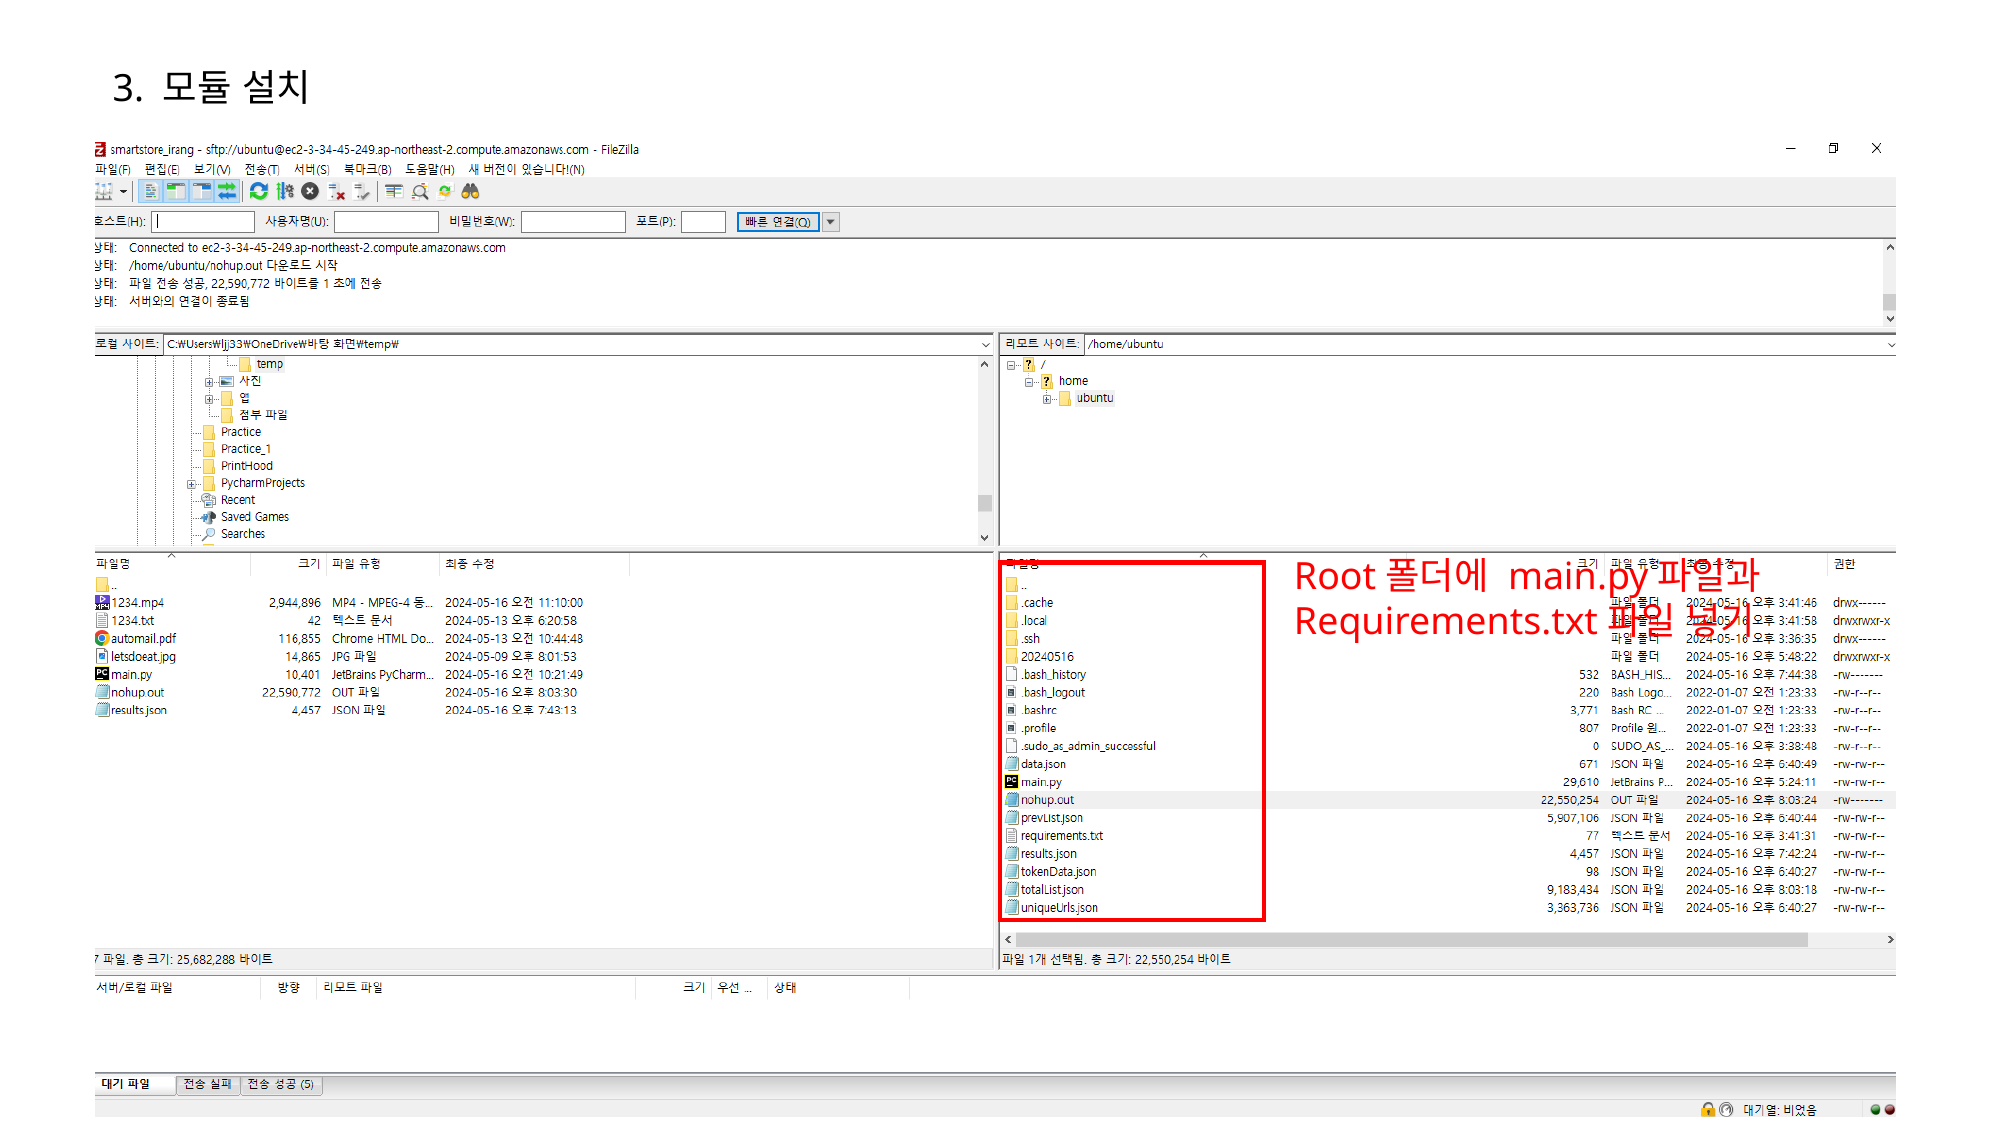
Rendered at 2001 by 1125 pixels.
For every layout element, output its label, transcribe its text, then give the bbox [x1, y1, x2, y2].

text_box 3. 모듈 설치 [97, 56, 619, 117]
picture [94, 141, 1896, 1117]
